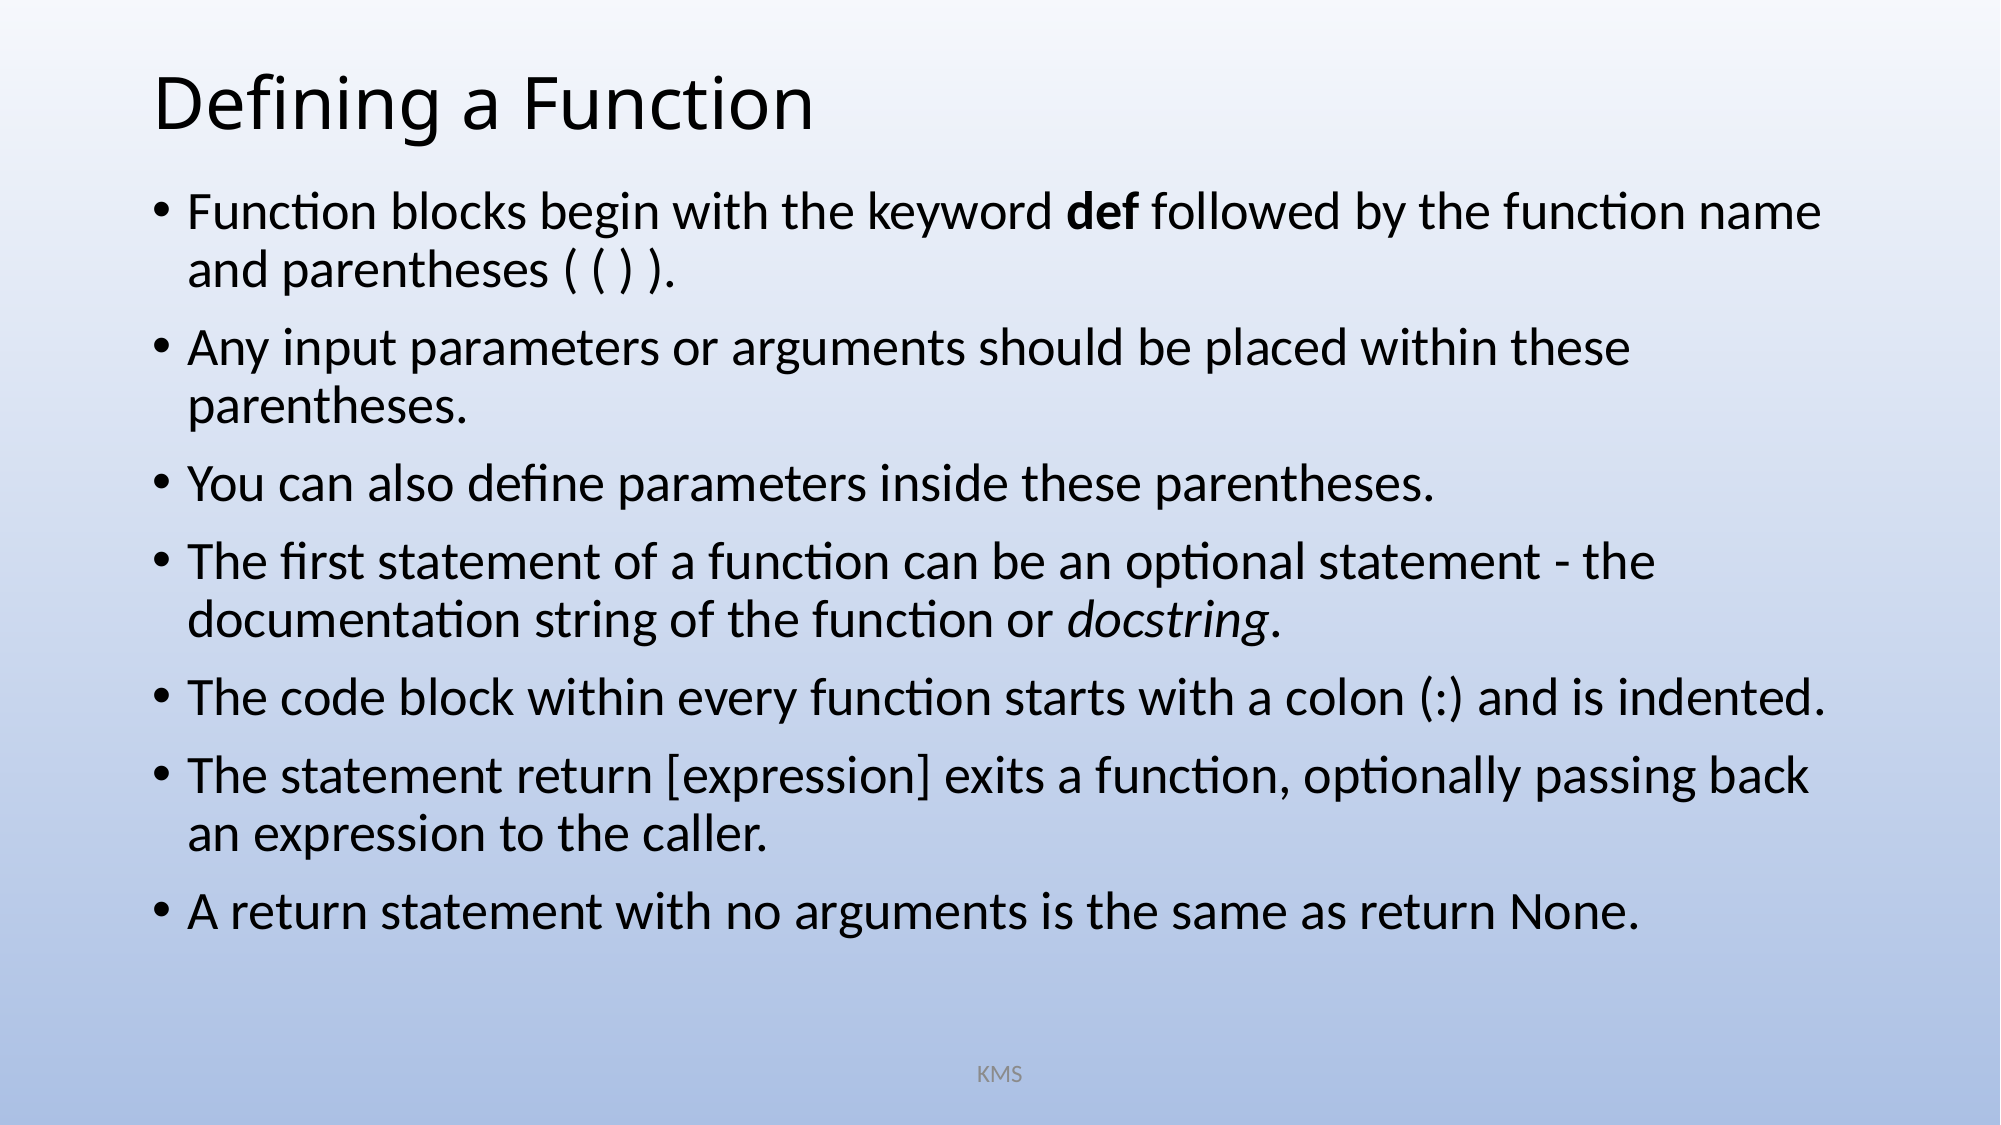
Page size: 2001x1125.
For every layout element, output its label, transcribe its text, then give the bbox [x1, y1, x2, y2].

title Defining a Function [137, 59, 1863, 154]
footer KMS [662, 1042, 1338, 1103]
list Function blocks begin with the keyword def followed by the function name and parentheses ( ( ) ). Any input parameters or arguments should be placed within these parentheses. You can also define parameters inside these parentheses. The first statement of a function can be an optional statement - the documentation string of the function or docstring. The code block within every function starts with a colon (:) and is indented. The statement return [expression] exits a function, optionally passing back an expression to the caller. A return statement with no arguments is the same as return None. [137, 174, 1863, 1014]
